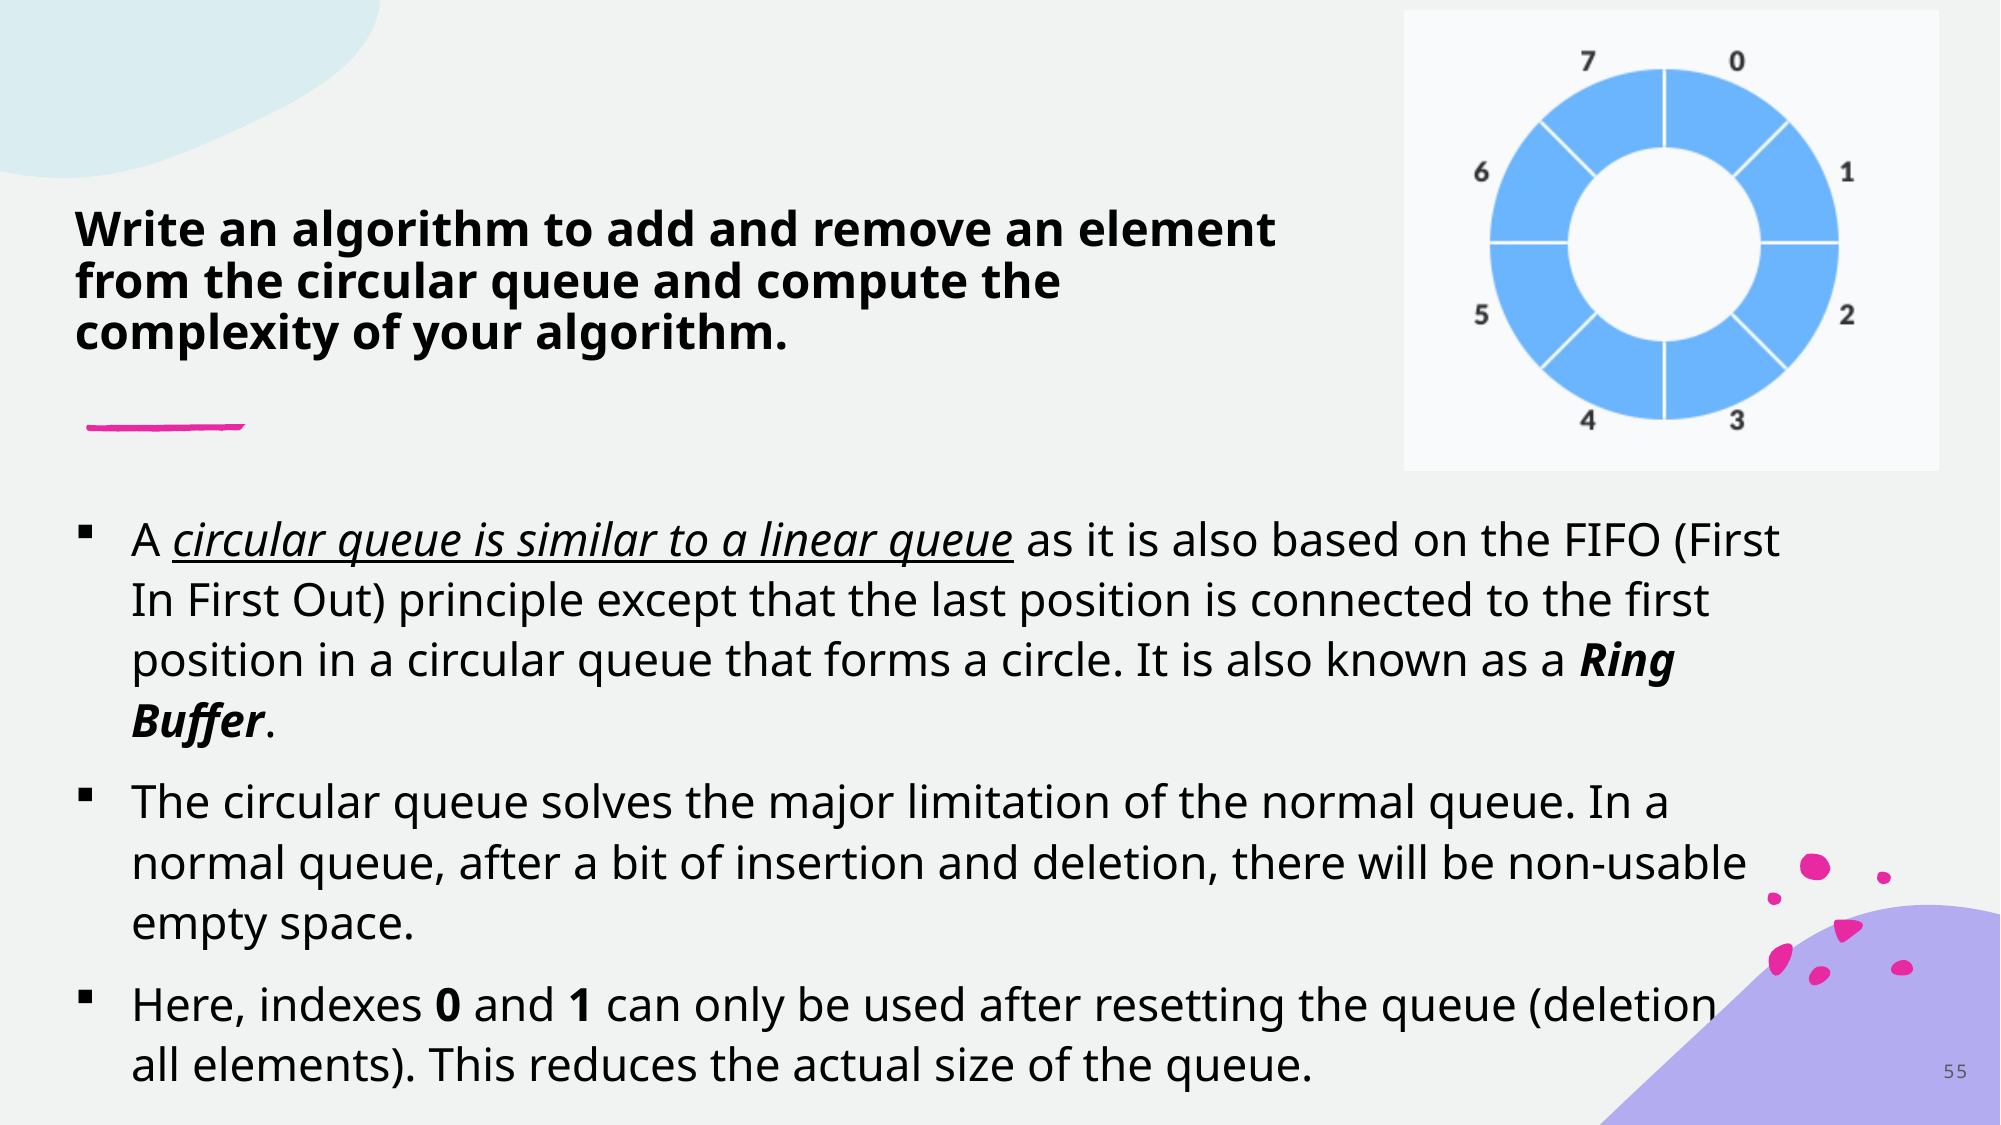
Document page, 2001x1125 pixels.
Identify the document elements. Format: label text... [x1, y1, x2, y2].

list A circular queue is similar to a linear queue as it is also based on the FIFO (First In First Out) principle except that the last position is connected to the first position in a circular queue that forms a circle. It is also known as a Ring Buffer. The circular queue solves the major limitation of the normal queue. In a normal queue, after a bit of insertion and deletion, there will be non-usable empty space. Here, indexes 0 and 1 can only be used after resetting the queue (deletion of all elements). This reduces the actual size of the queue. [59, 497, 1829, 1104]
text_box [86, 424, 246, 432]
slide_number 55 [1911, 1042, 1999, 1103]
text_box [0, 0, 2000, 1125]
text_box [1598, 903, 2000, 1125]
picture [1404, 10, 1939, 471]
title Write an algorithm to add and remove an element from the circular queue and compute the complexity of your algorithm. [59, 129, 1295, 368]
text_box [0, 0, 381, 180]
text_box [1767, 853, 1914, 986]
